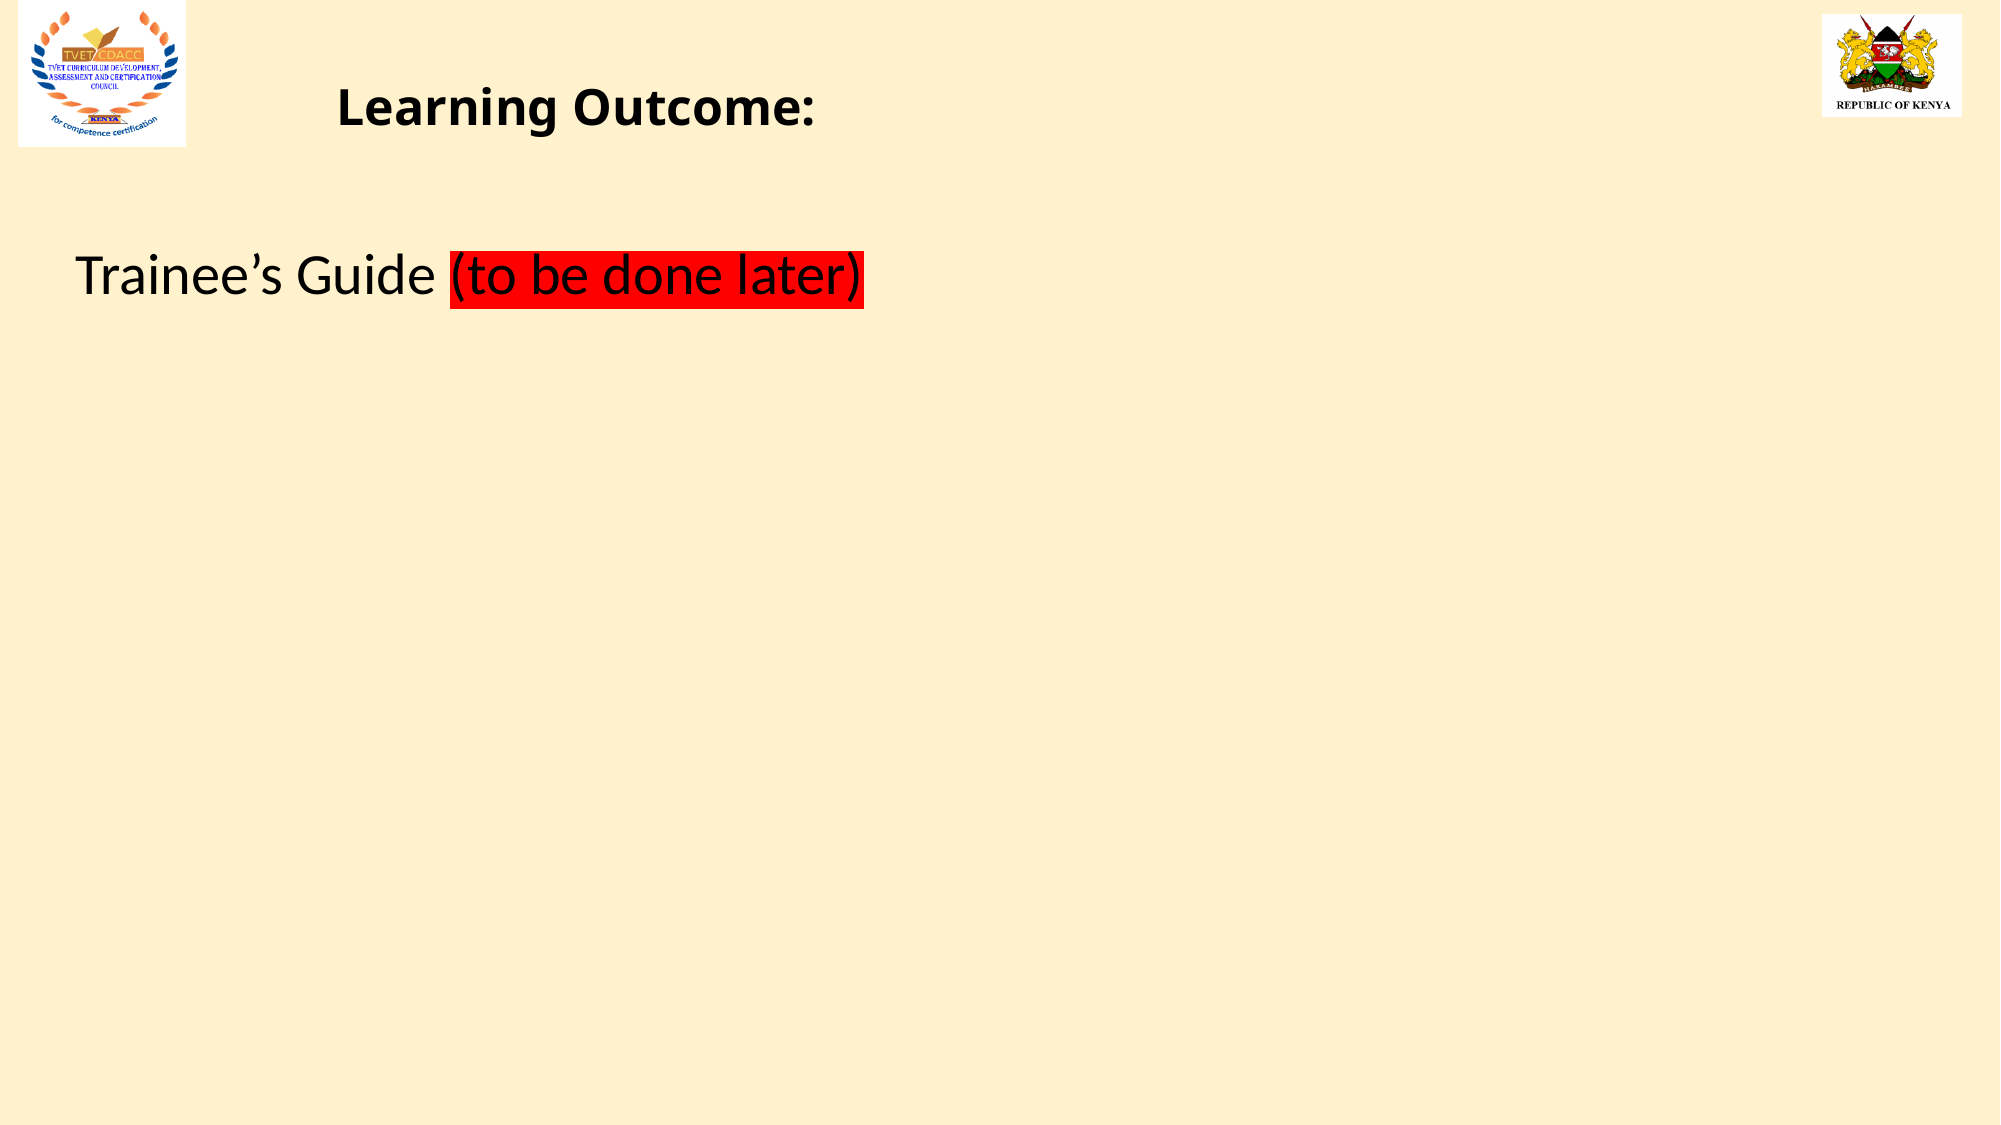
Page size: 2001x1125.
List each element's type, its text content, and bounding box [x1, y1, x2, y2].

picture [18, 0, 186, 147]
picture [1822, 14, 1962, 117]
list Trainee’s Guide (to be done later) [60, 236, 1940, 1090]
title Learning Outcome: [321, 56, 1616, 163]
